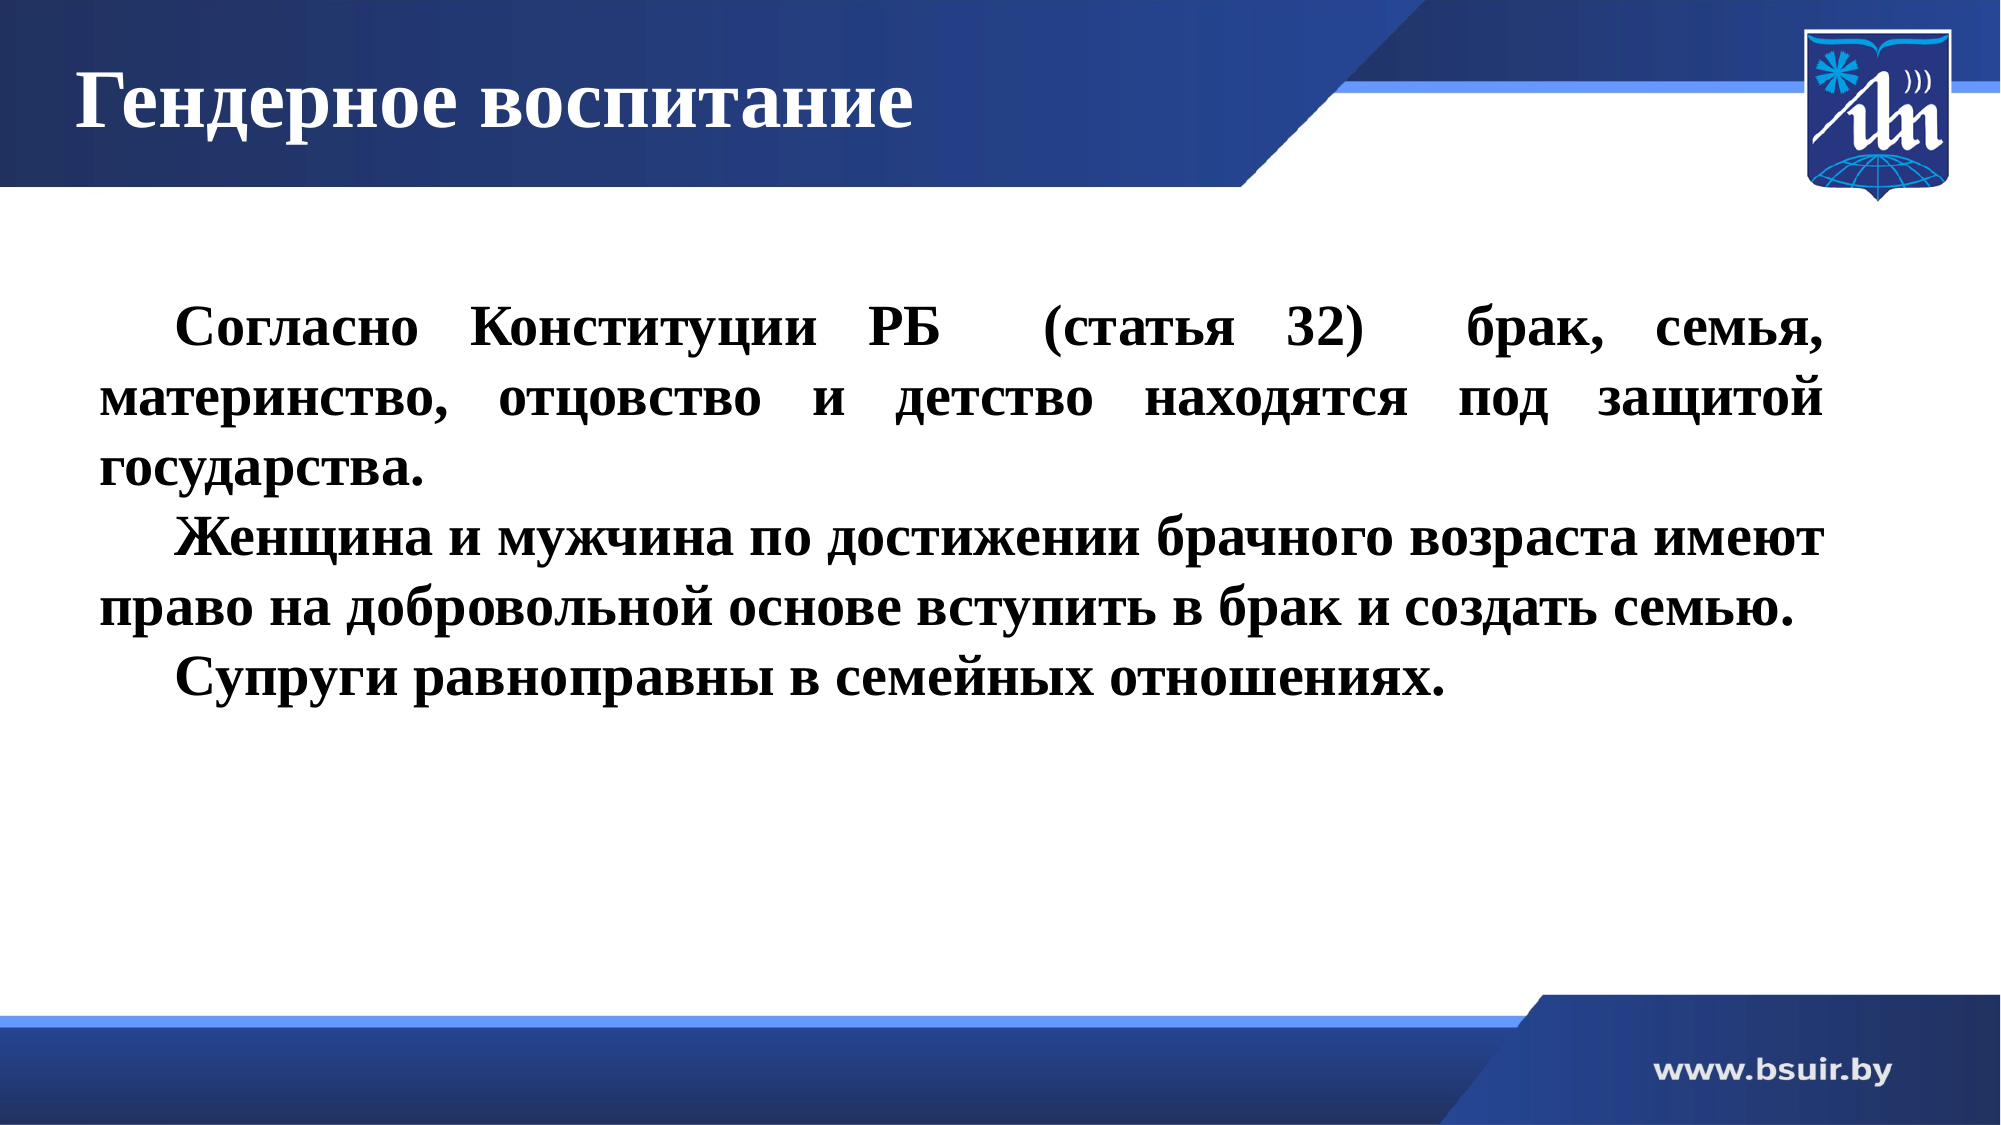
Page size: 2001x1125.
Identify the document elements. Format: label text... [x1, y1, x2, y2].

list Согласно Конституции РБ (статья 32) брак, семья, материнство, отцовство и детство находятся под защитой государства. Женщина и мужчина по достижении брачного возраста имеют право на добровольной основе вступить в брак и создать семью. Супруги равноправны в семейных отношениях. [84, 279, 1840, 1125]
title Гендерное воспитание [60, 0, 1715, 189]
picture [0, 0, 2001, 1125]
